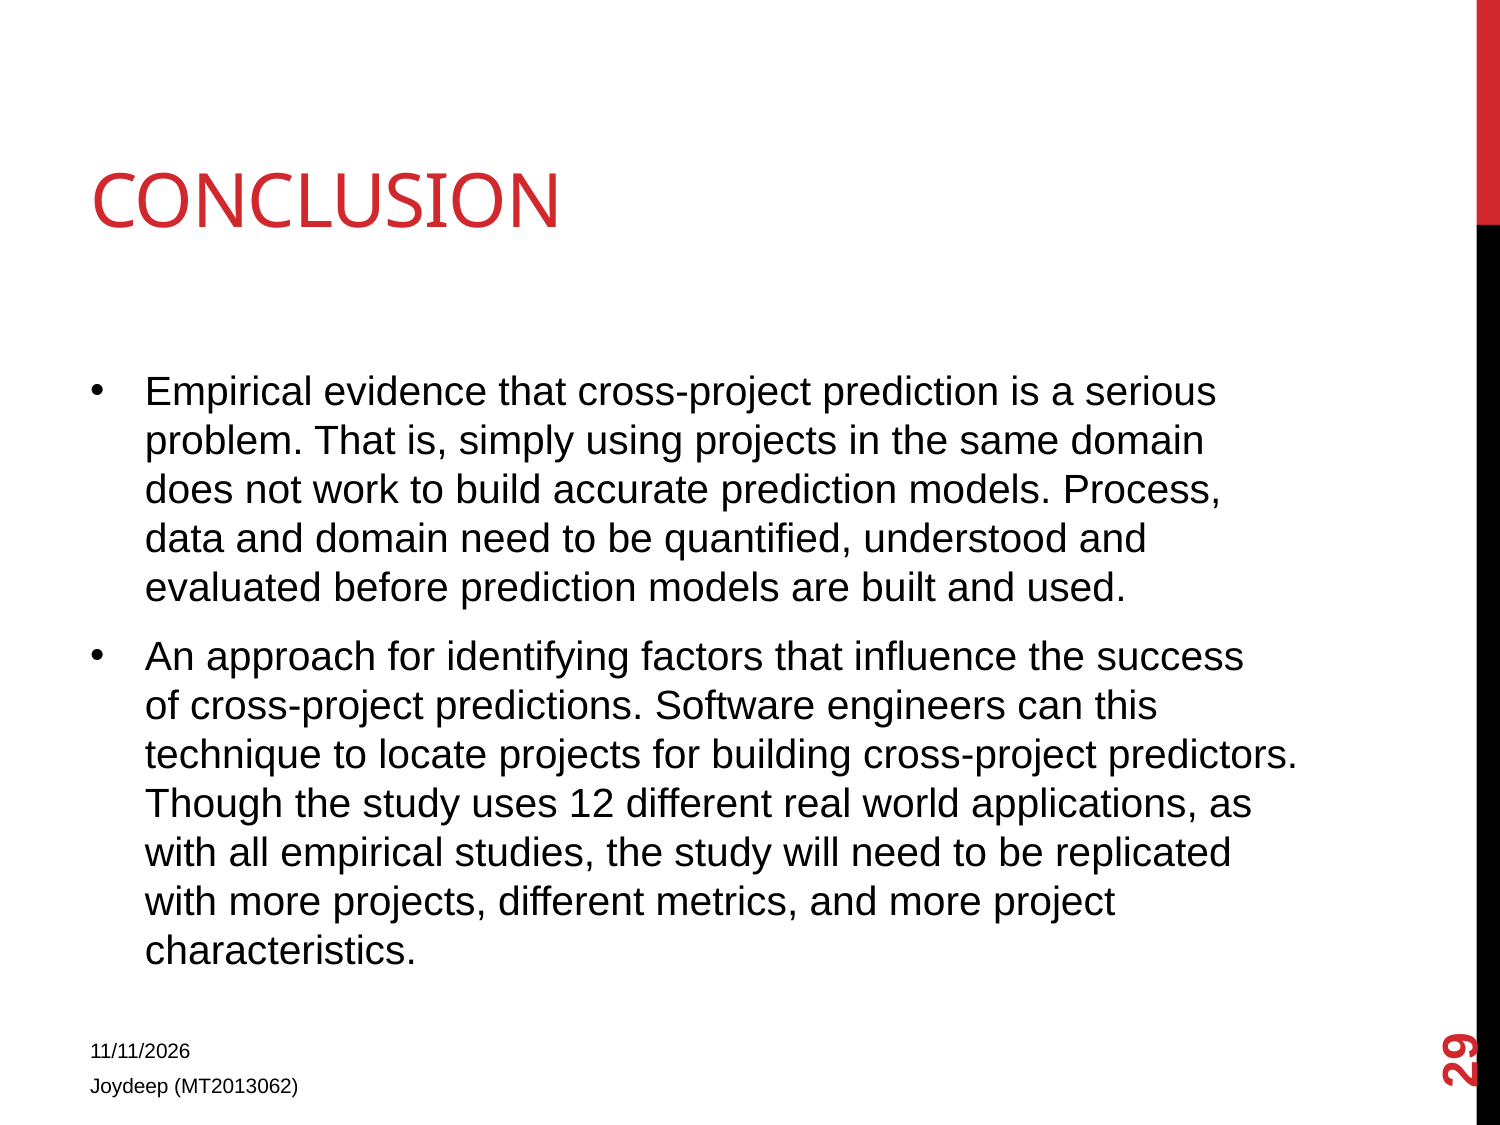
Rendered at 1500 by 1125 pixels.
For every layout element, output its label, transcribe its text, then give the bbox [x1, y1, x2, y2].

slide_number 29 [1427, 887, 1488, 1104]
list Empirical evidence that cross-project prediction is a serious problem. That is, simply using projects in the same domain does not work to build accurate prediction models. Process, data and domain need to be quantified, understood and evaluated before prediction models are built and used. An approach for identifying factors that influence the success of cross-project predictions. Software engineers can this technique to locate projects for building cross-project predictors. Though the study uses 12 different real world applications, as with all empirical studies, the study will need to be replicated with more projects, different metrics, and more project characteristics. [75, 287, 1325, 1005]
title Conclusion [75, 25, 1025, 250]
footer Joydeep (MT2013062) [75, 1065, 638, 1112]
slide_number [75, 1012, 638, 1063]
